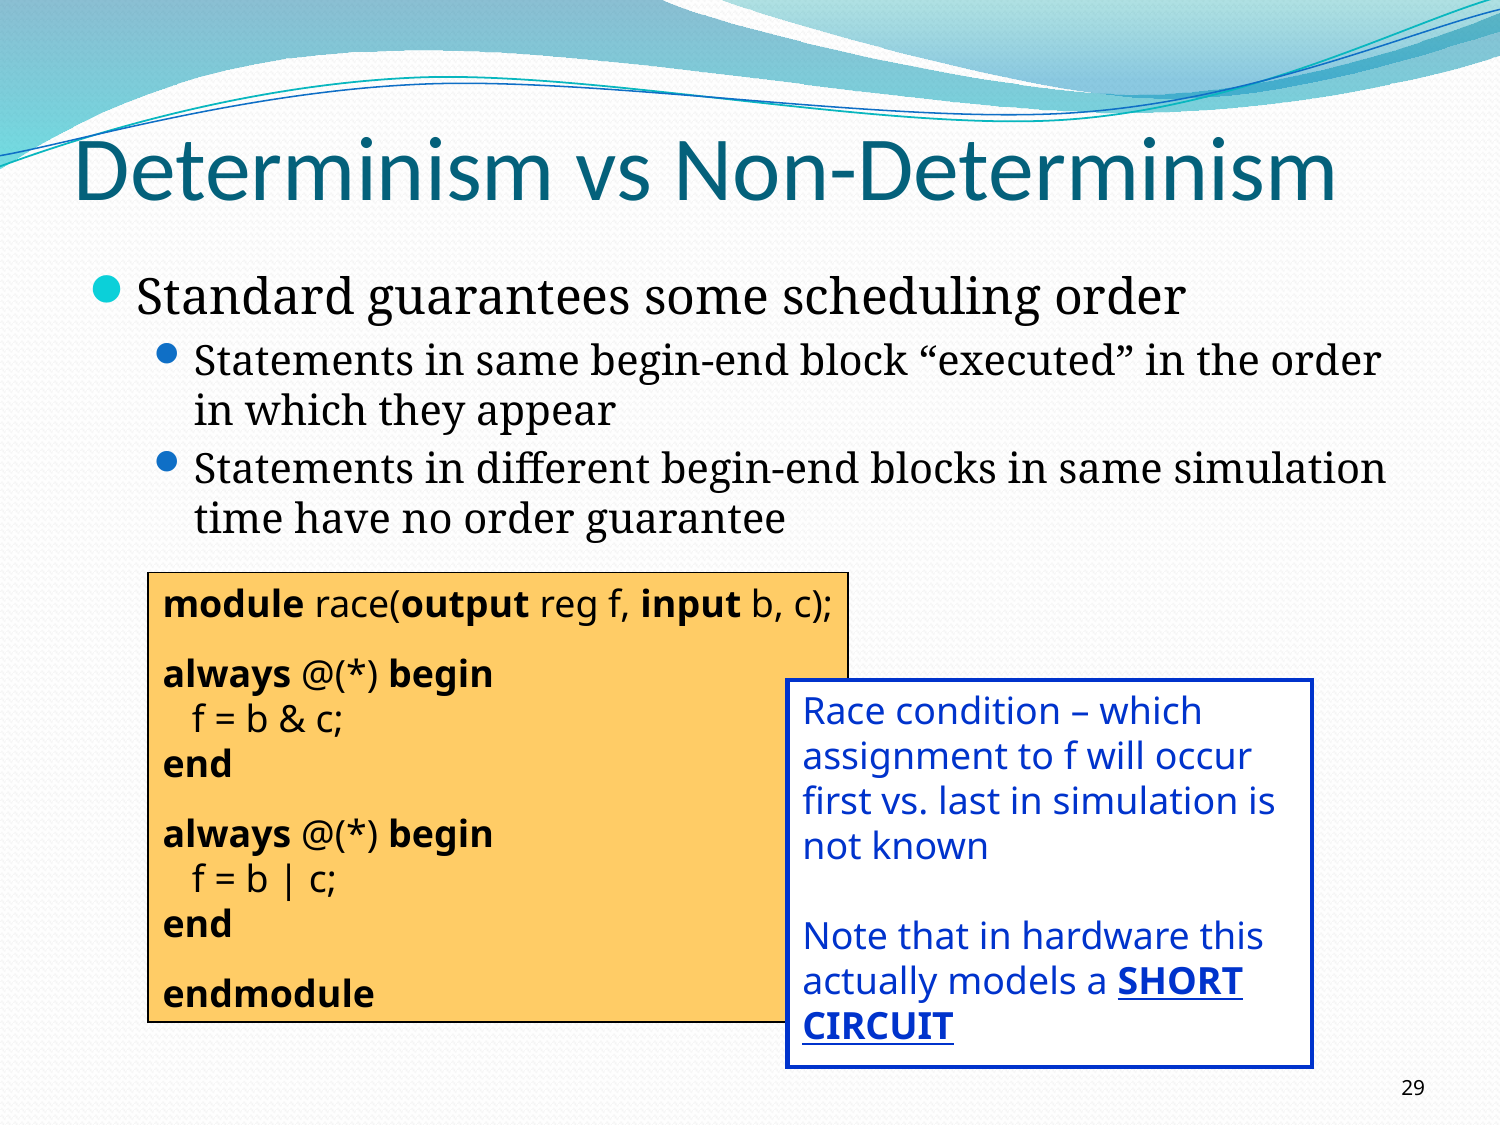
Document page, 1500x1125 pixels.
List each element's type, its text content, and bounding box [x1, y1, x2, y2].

list Standard guarantees some scheduling order Statements in same begin-end block “executed” in the order in which they appear Statements in different begin-end blocks in same simulation time have no order guarantee [73, 257, 1424, 978]
text_box Race condition – which assignment to f will occur first vs. last in simulation is not known Note that in hardware this actually models a SHORT CIRCUIT [787, 679, 1313, 1068]
text_box module race(output reg f, input b, c); always @(*) begin f = b & c; end always @(*) begin f = b | c; end endmodule [147, 572, 849, 1023]
slide_number 29 [1299, 1042, 1425, 1103]
title Determinism vs Non-Determinism [73, 31, 1424, 219]
